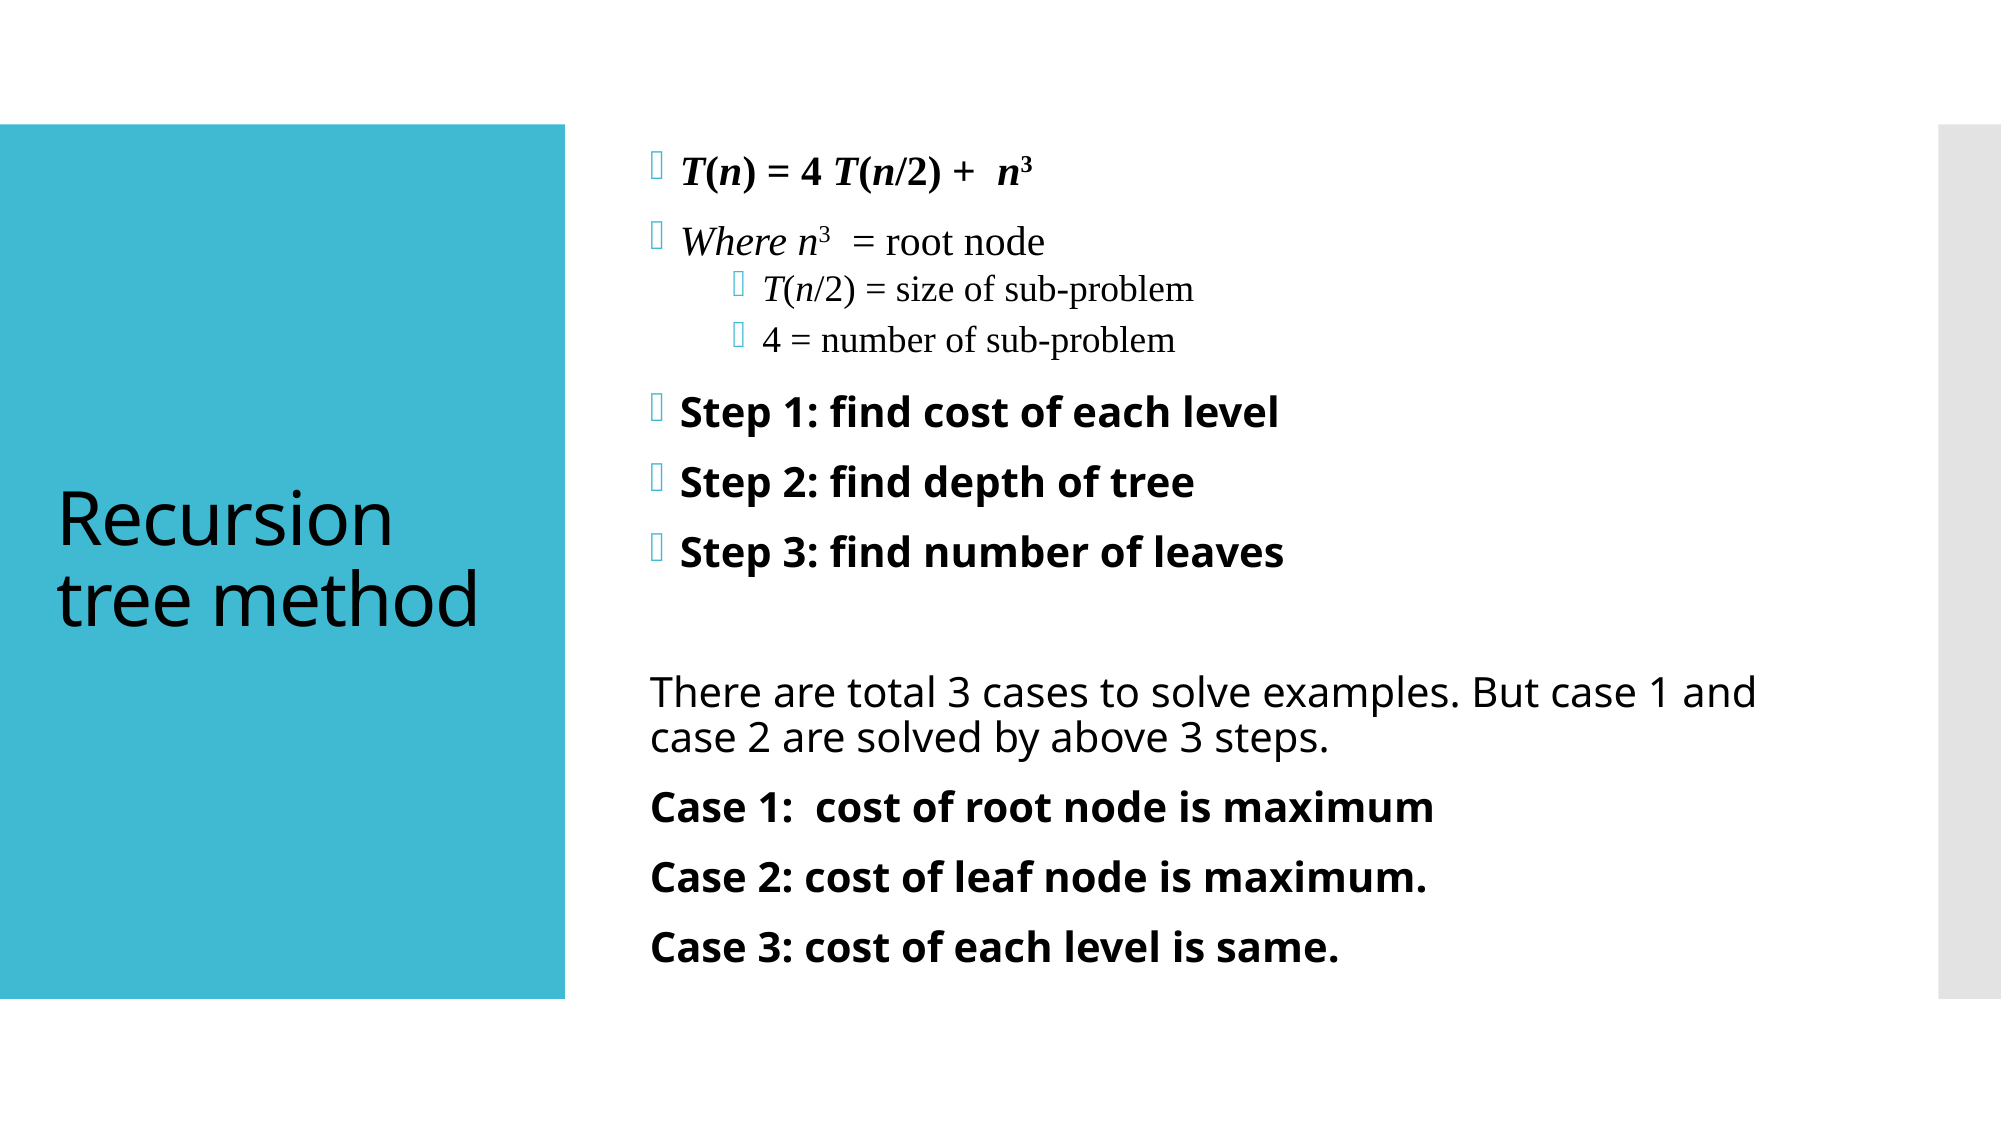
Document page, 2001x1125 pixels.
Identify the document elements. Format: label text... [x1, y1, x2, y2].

title Recursion tree method [41, 184, 525, 940]
list T(n) = 4 T(n/2) + n3 Where n3 = root node T(n/2) = size of sub-problem 4 = number of sub-problem Step 1: find cost of each level Step 2: find depth of tree Step 3: find number of leaves There are total 3 cases to solve examples. But case 1 and case 2 are solved by above 3 steps. Case 1: cost of root node is maximum Case 2: cost of leaf node is maximum. Case 3: cost of each level is same. [634, 141, 1835, 982]
